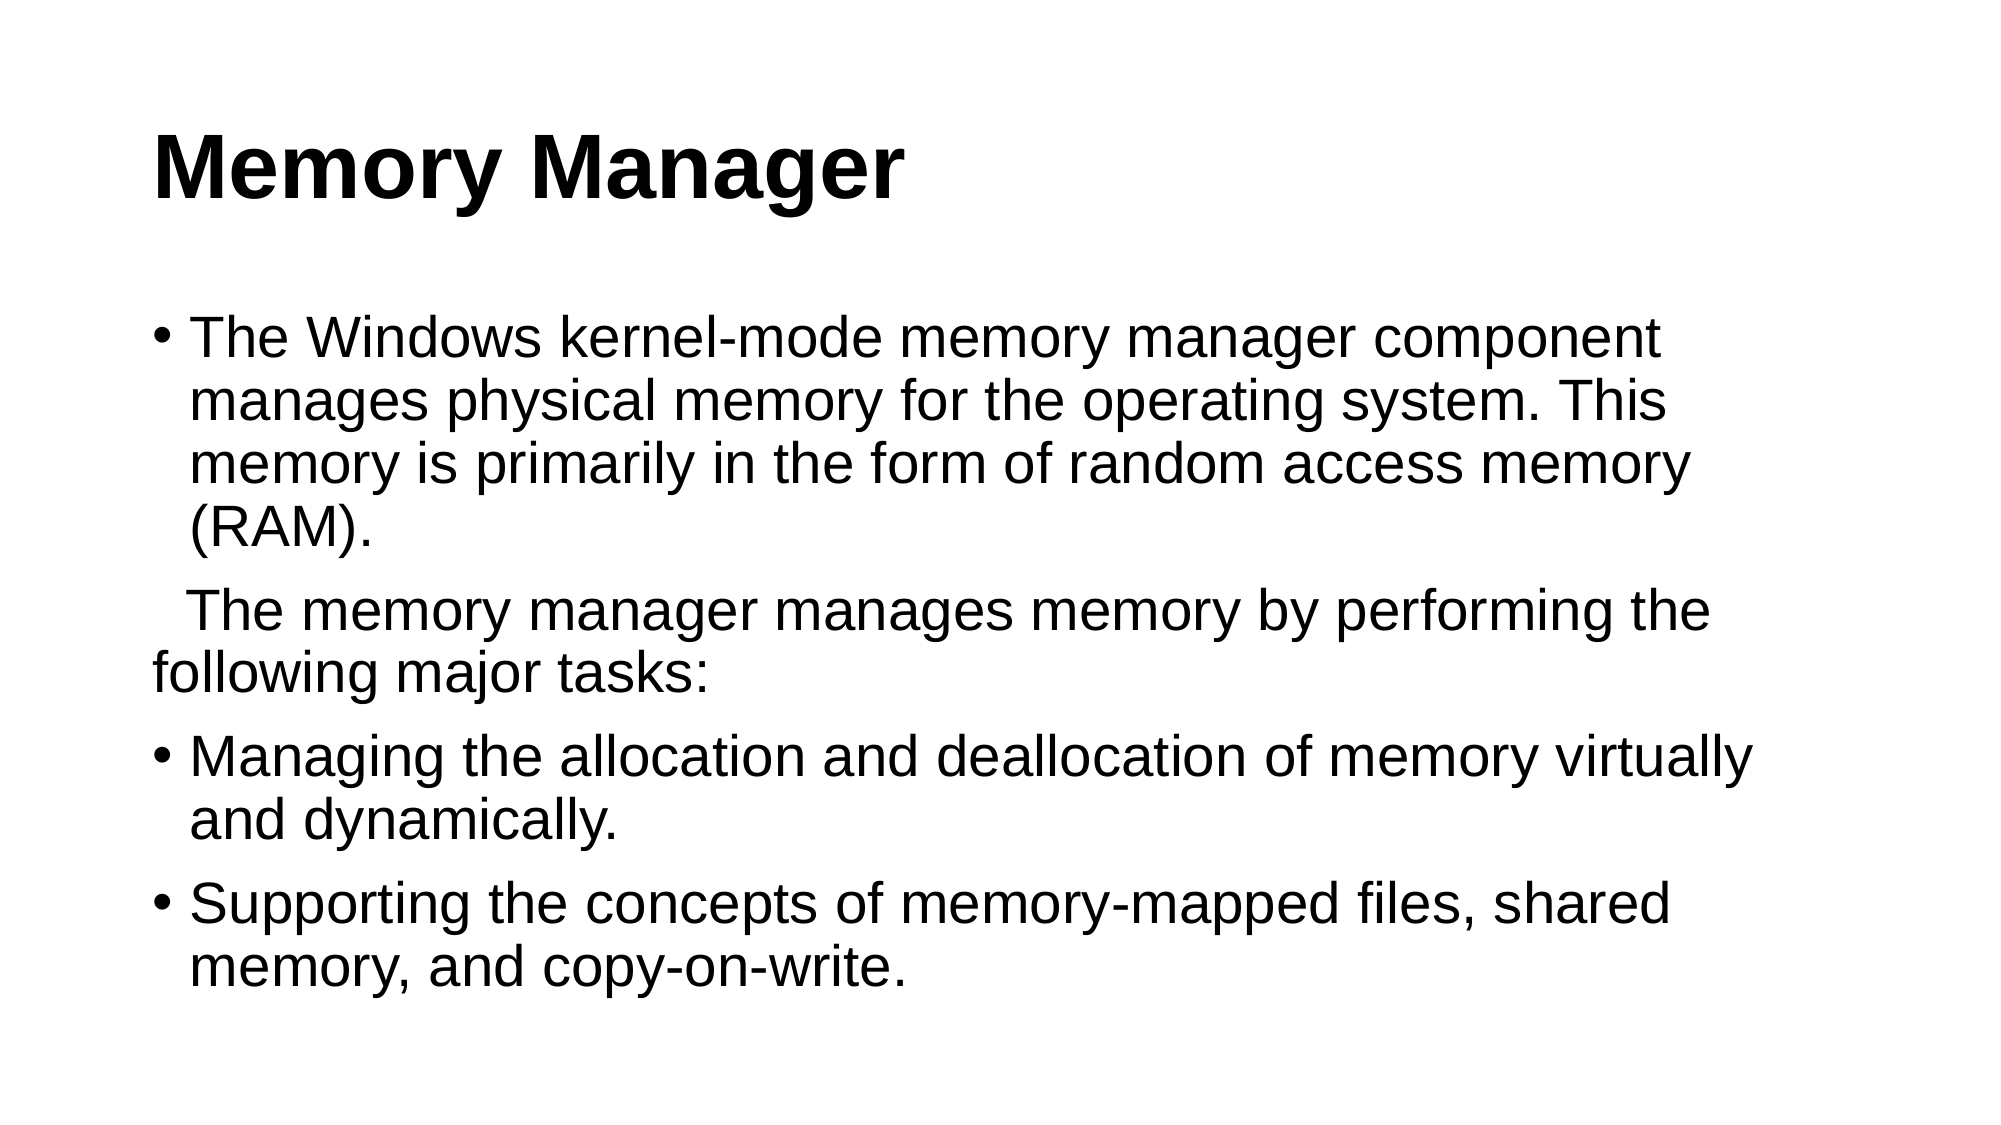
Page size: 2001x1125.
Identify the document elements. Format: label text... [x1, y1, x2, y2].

title Memory Manager [137, 59, 1863, 278]
list The Windows kernel-mode memory manager component manages physical memory for the operating system. This memory is primarily in the form of random access memory (RAM). The memory manager manages memory by performing the following major tasks: Managing the allocation and deallocation of memory virtually and dynamically. Supporting the concepts of memory-mapped files, shared memory, and copy-on-write. [137, 299, 1843, 1014]
